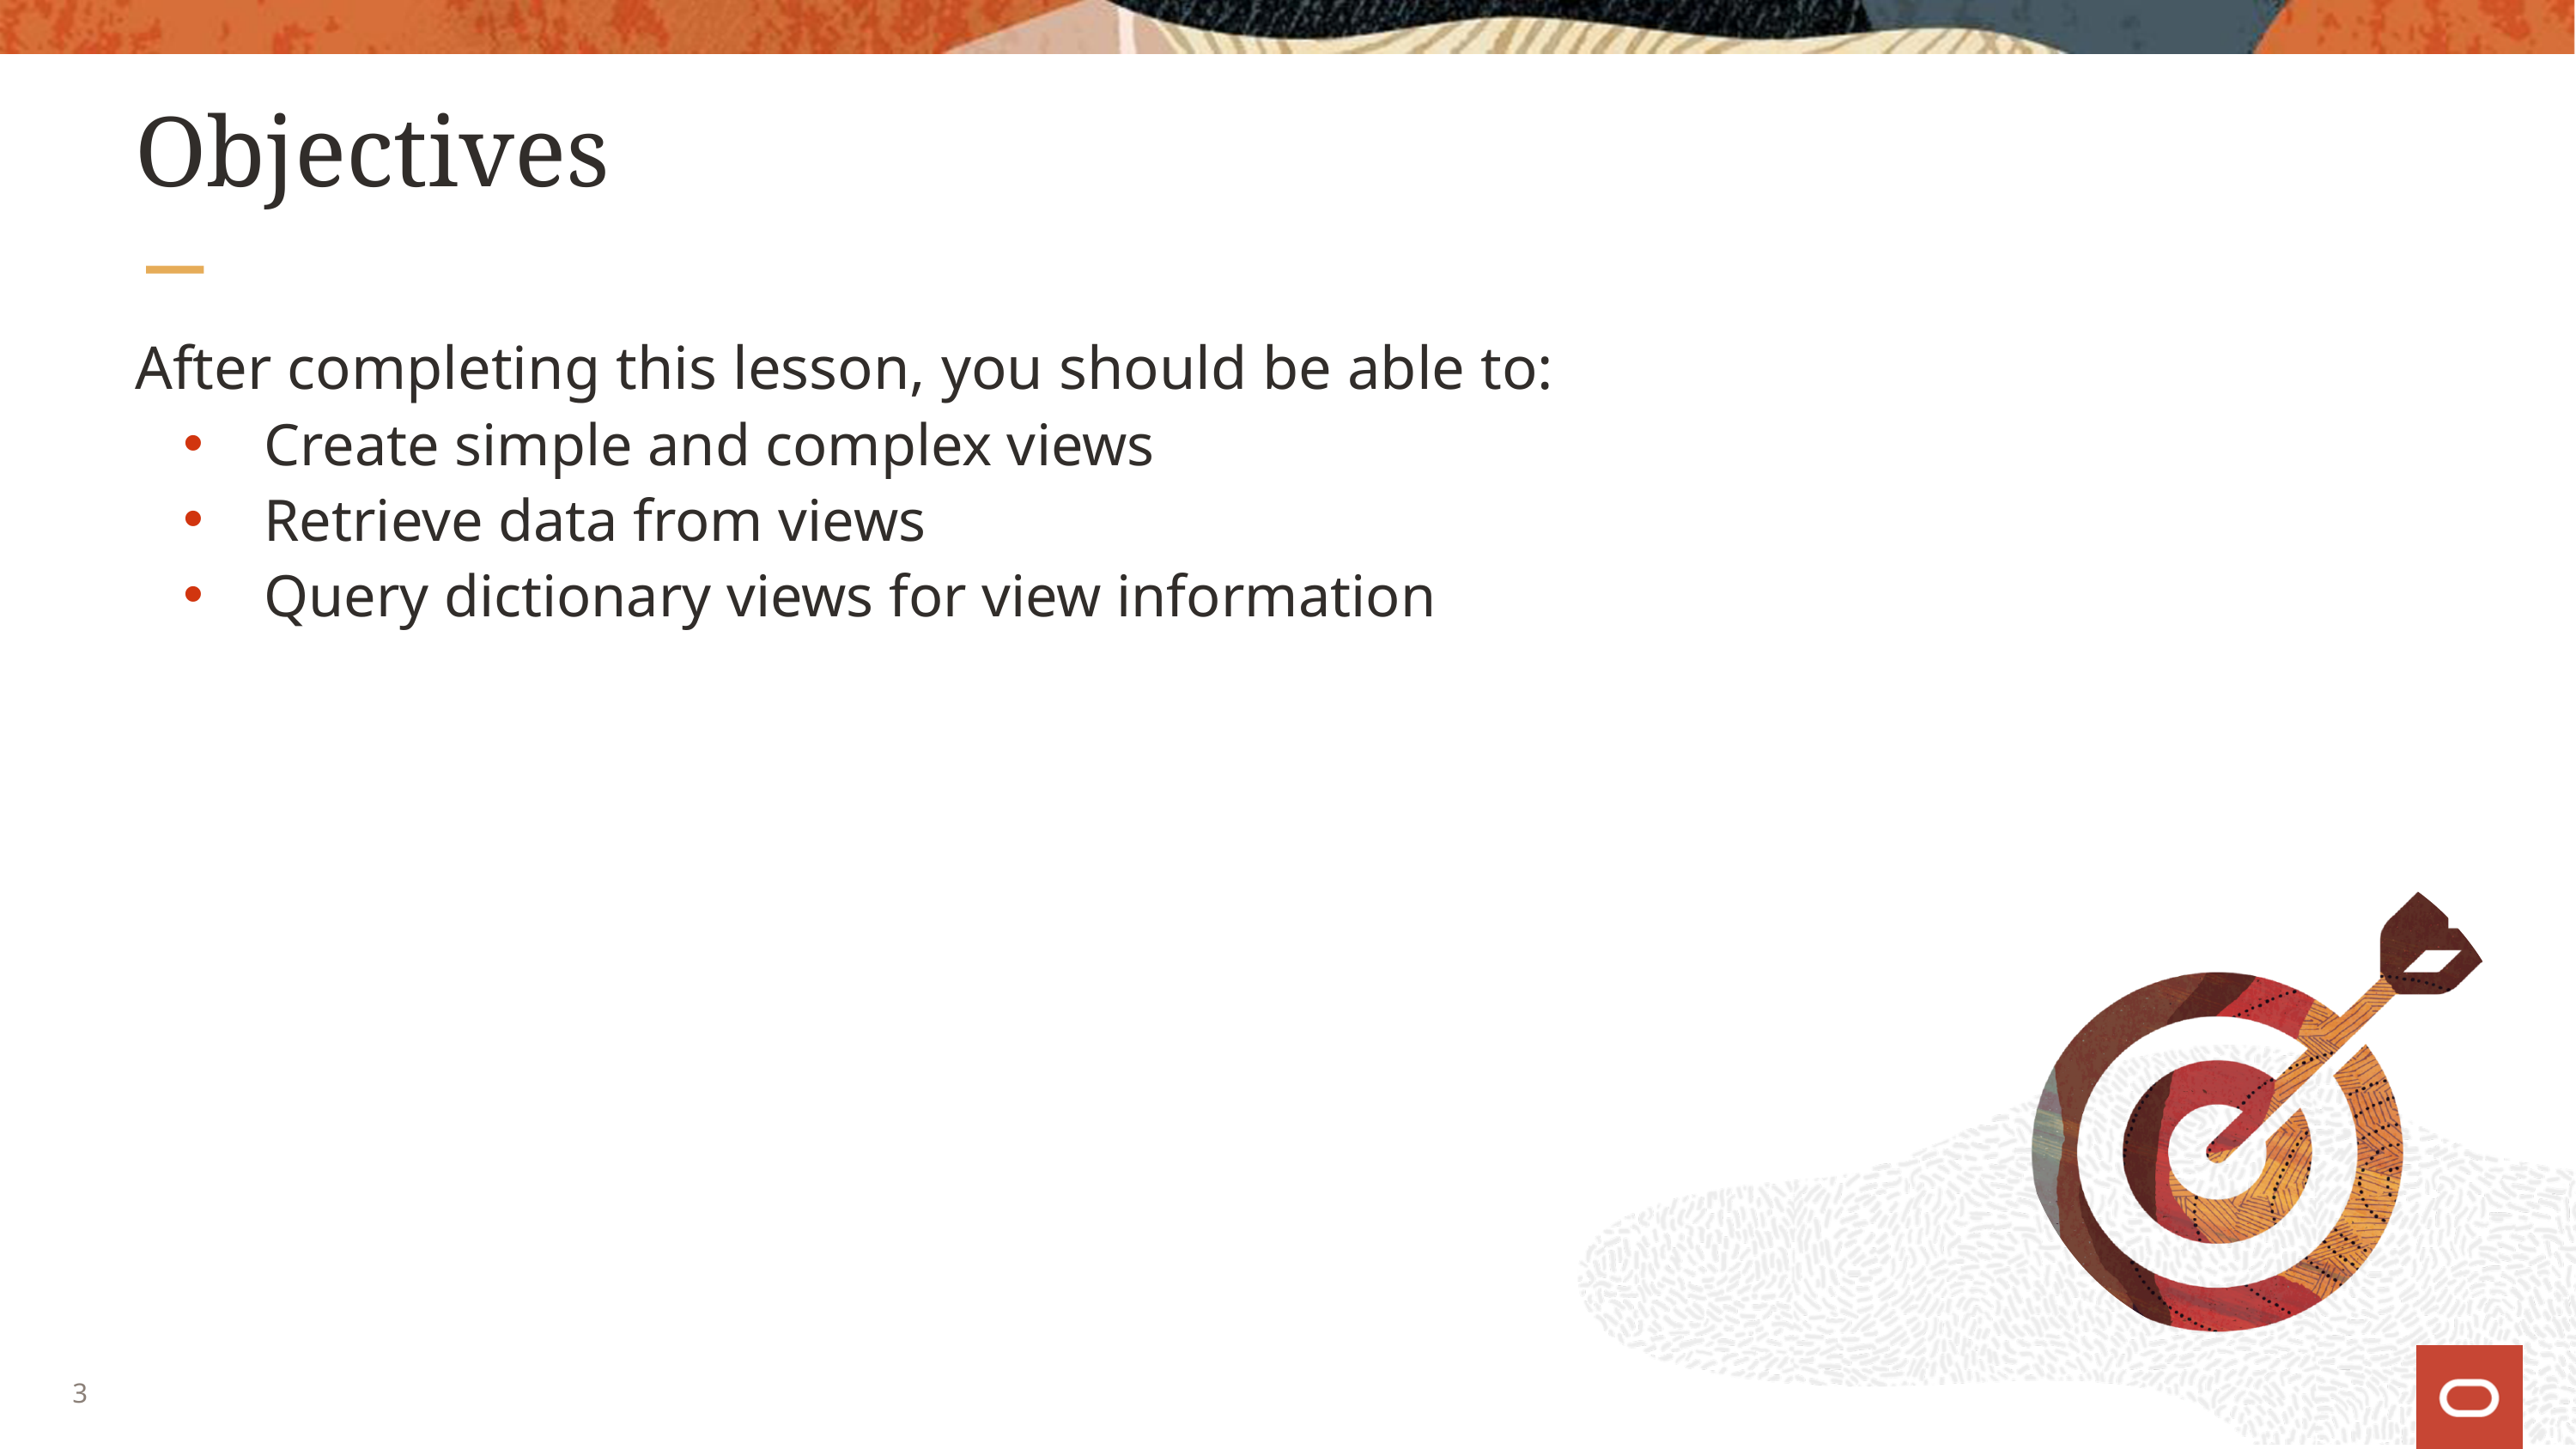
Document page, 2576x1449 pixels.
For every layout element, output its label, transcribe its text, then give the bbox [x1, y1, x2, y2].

list After completing this lesson, you should be able to: Create simple and complex views Retrieve data from views Query dictionary views for view information [131, 319, 2445, 806]
picture [2416, 1345, 2523, 1449]
title Objectives [131, 86, 2445, 272]
picture [2017, 843, 2522, 1350]
picture [0, 0, 2576, 54]
